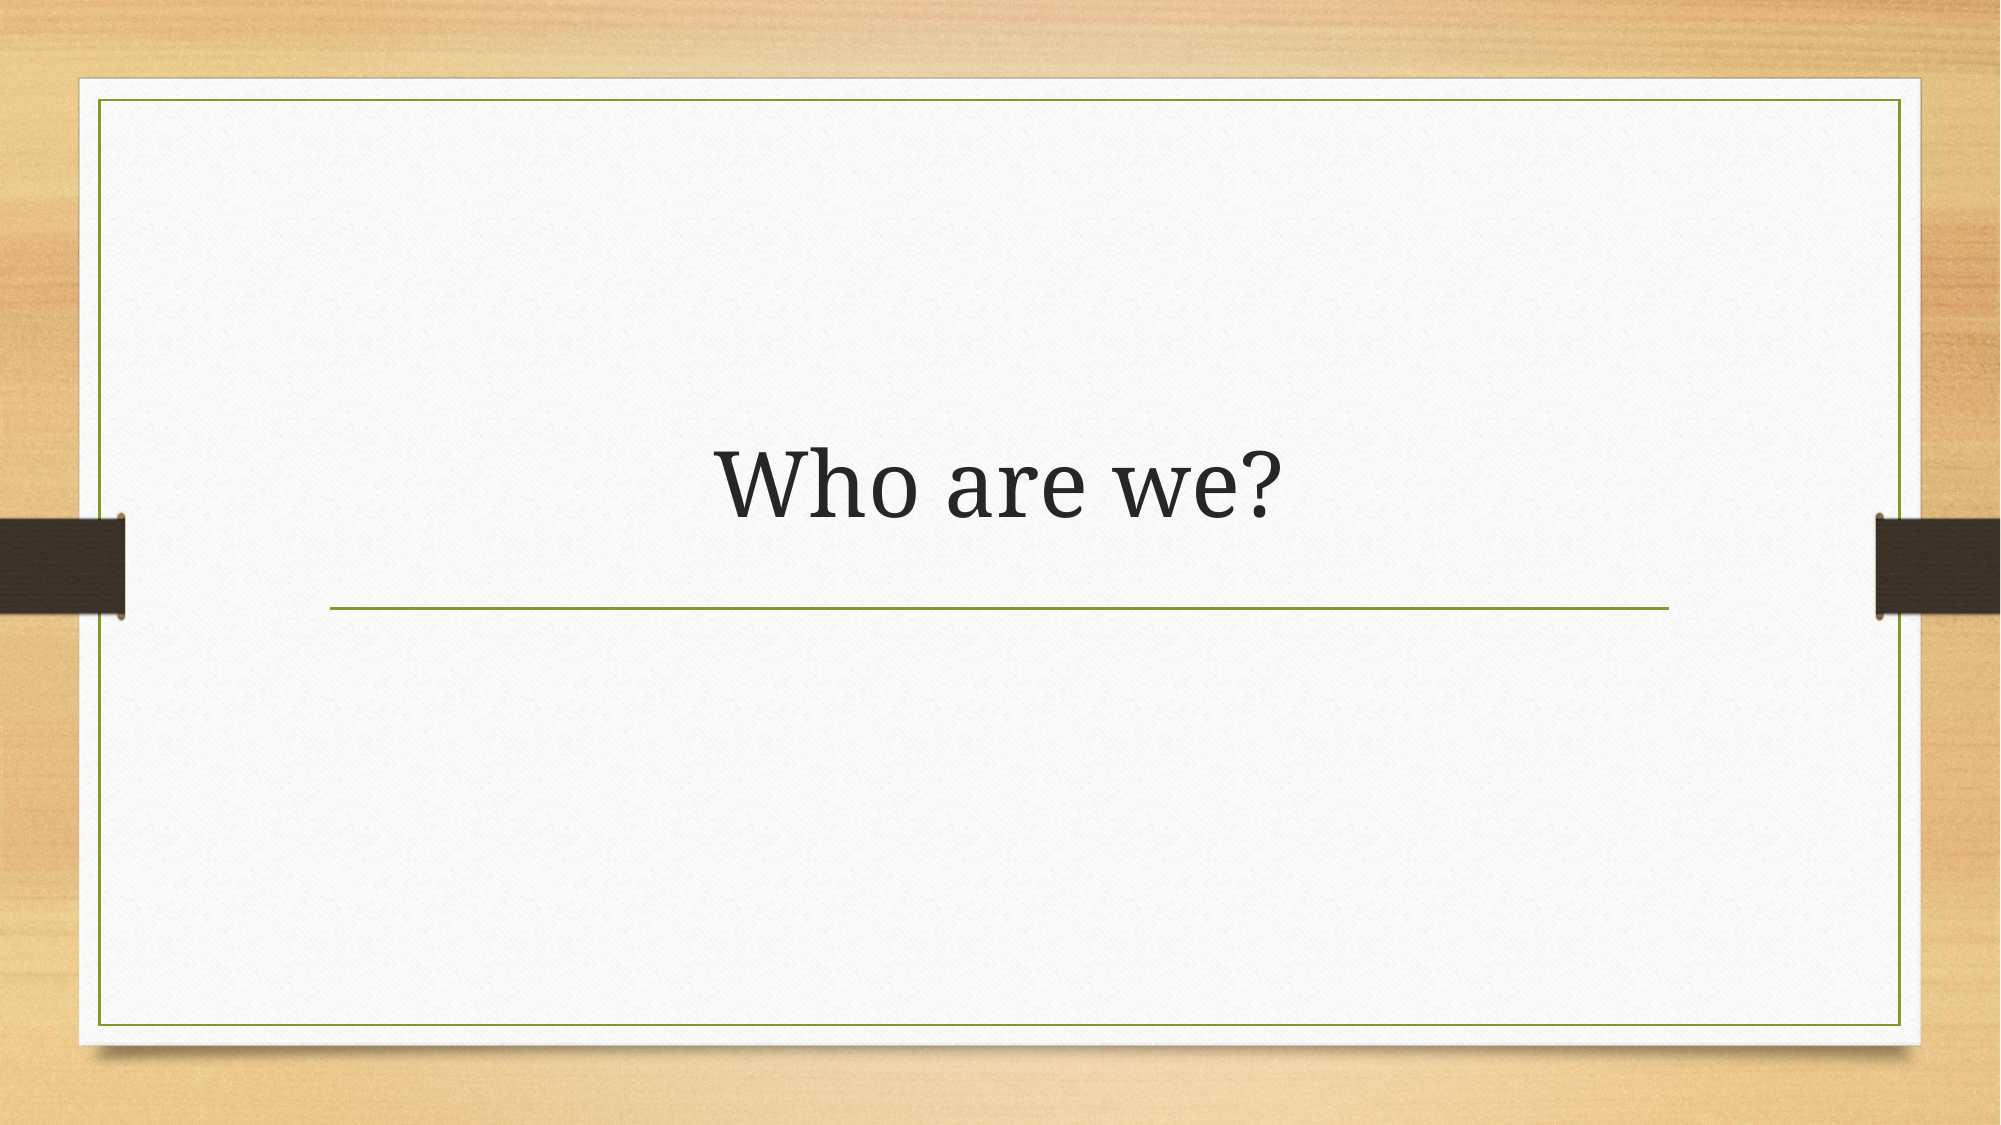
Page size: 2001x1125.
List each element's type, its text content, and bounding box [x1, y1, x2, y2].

title Who are we? [136, 75, 1862, 544]
picture [0, 0, 2001, 1125]
